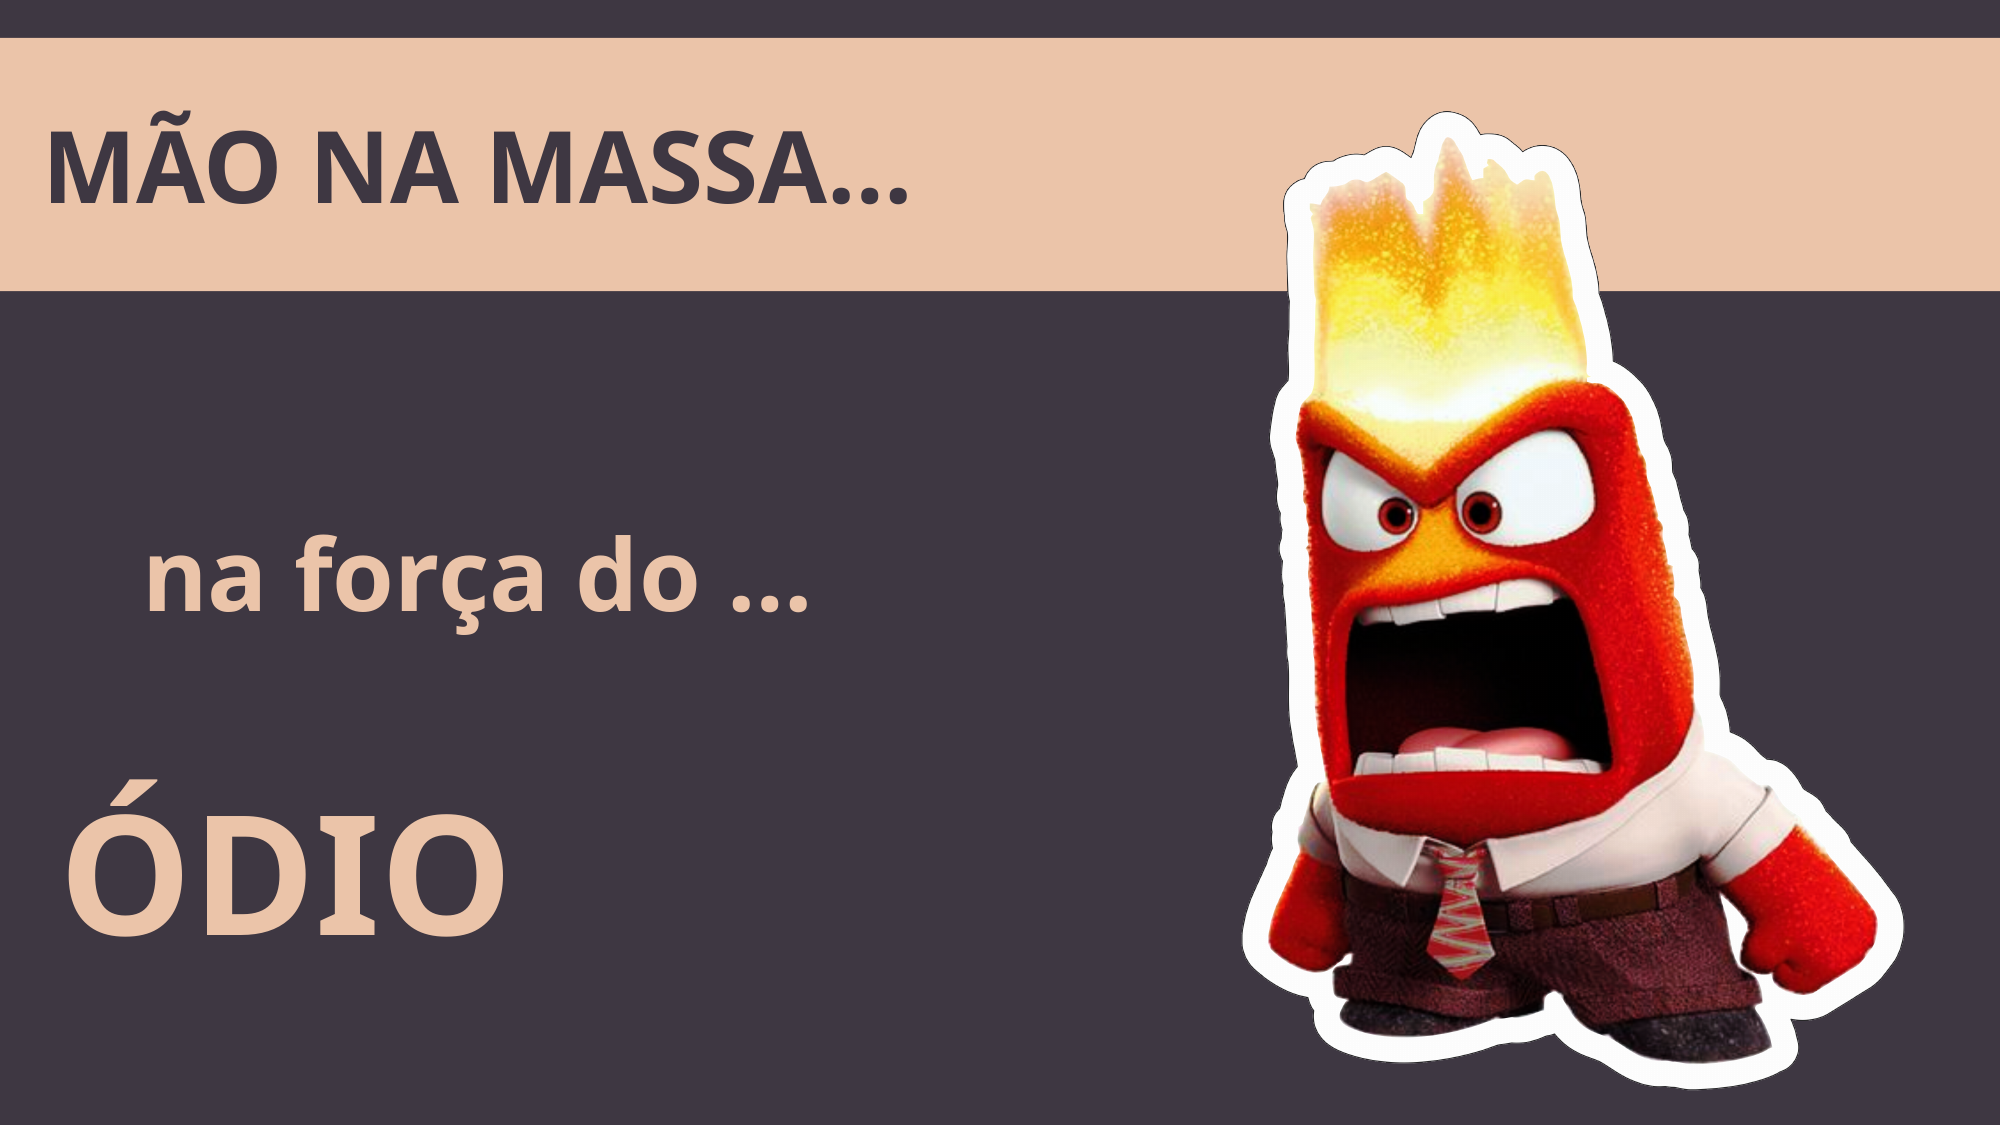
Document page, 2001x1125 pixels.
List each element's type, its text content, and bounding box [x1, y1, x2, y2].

text_box ÓDIO [44, 761, 529, 976]
text_box MÃO NA MASSA… [27, 96, 928, 232]
picture [1203, 95, 1942, 1106]
text_box [0, 293, 2000, 1125]
text_box na força do … [127, 503, 829, 639]
text_box [0, 0, 2000, 36]
text_box [0, 36, 2000, 293]
